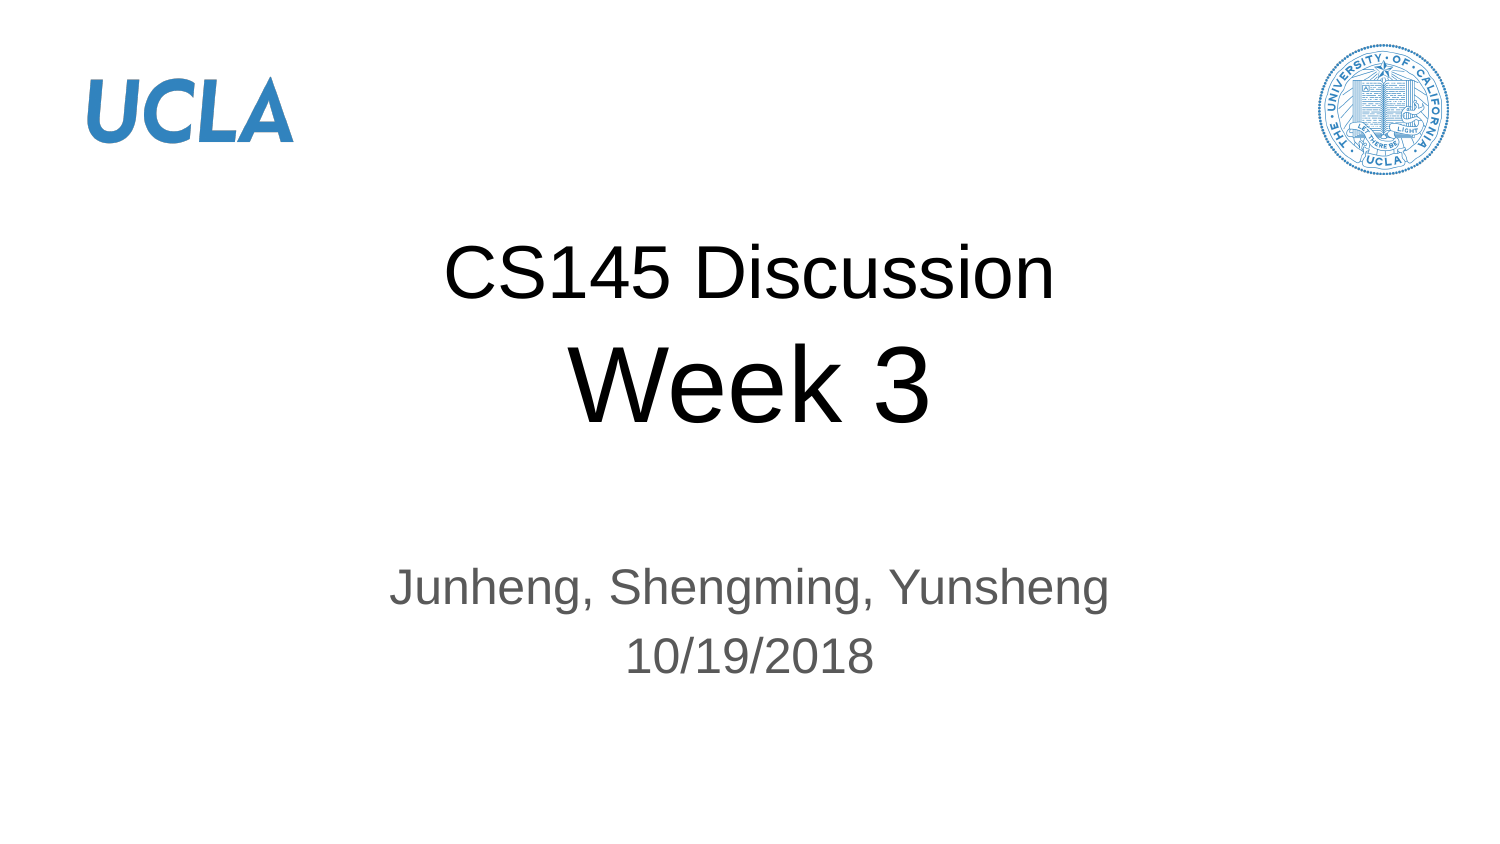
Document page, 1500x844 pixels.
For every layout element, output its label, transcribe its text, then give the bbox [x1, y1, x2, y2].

picture [85, 74, 295, 145]
title CS145 Discussion Week 3 [51, 186, 1449, 459]
subtitle Junheng, Shengming, Yunsheng 10/19/2018 [51, 530, 1449, 661]
picture [1318, 44, 1450, 176]
